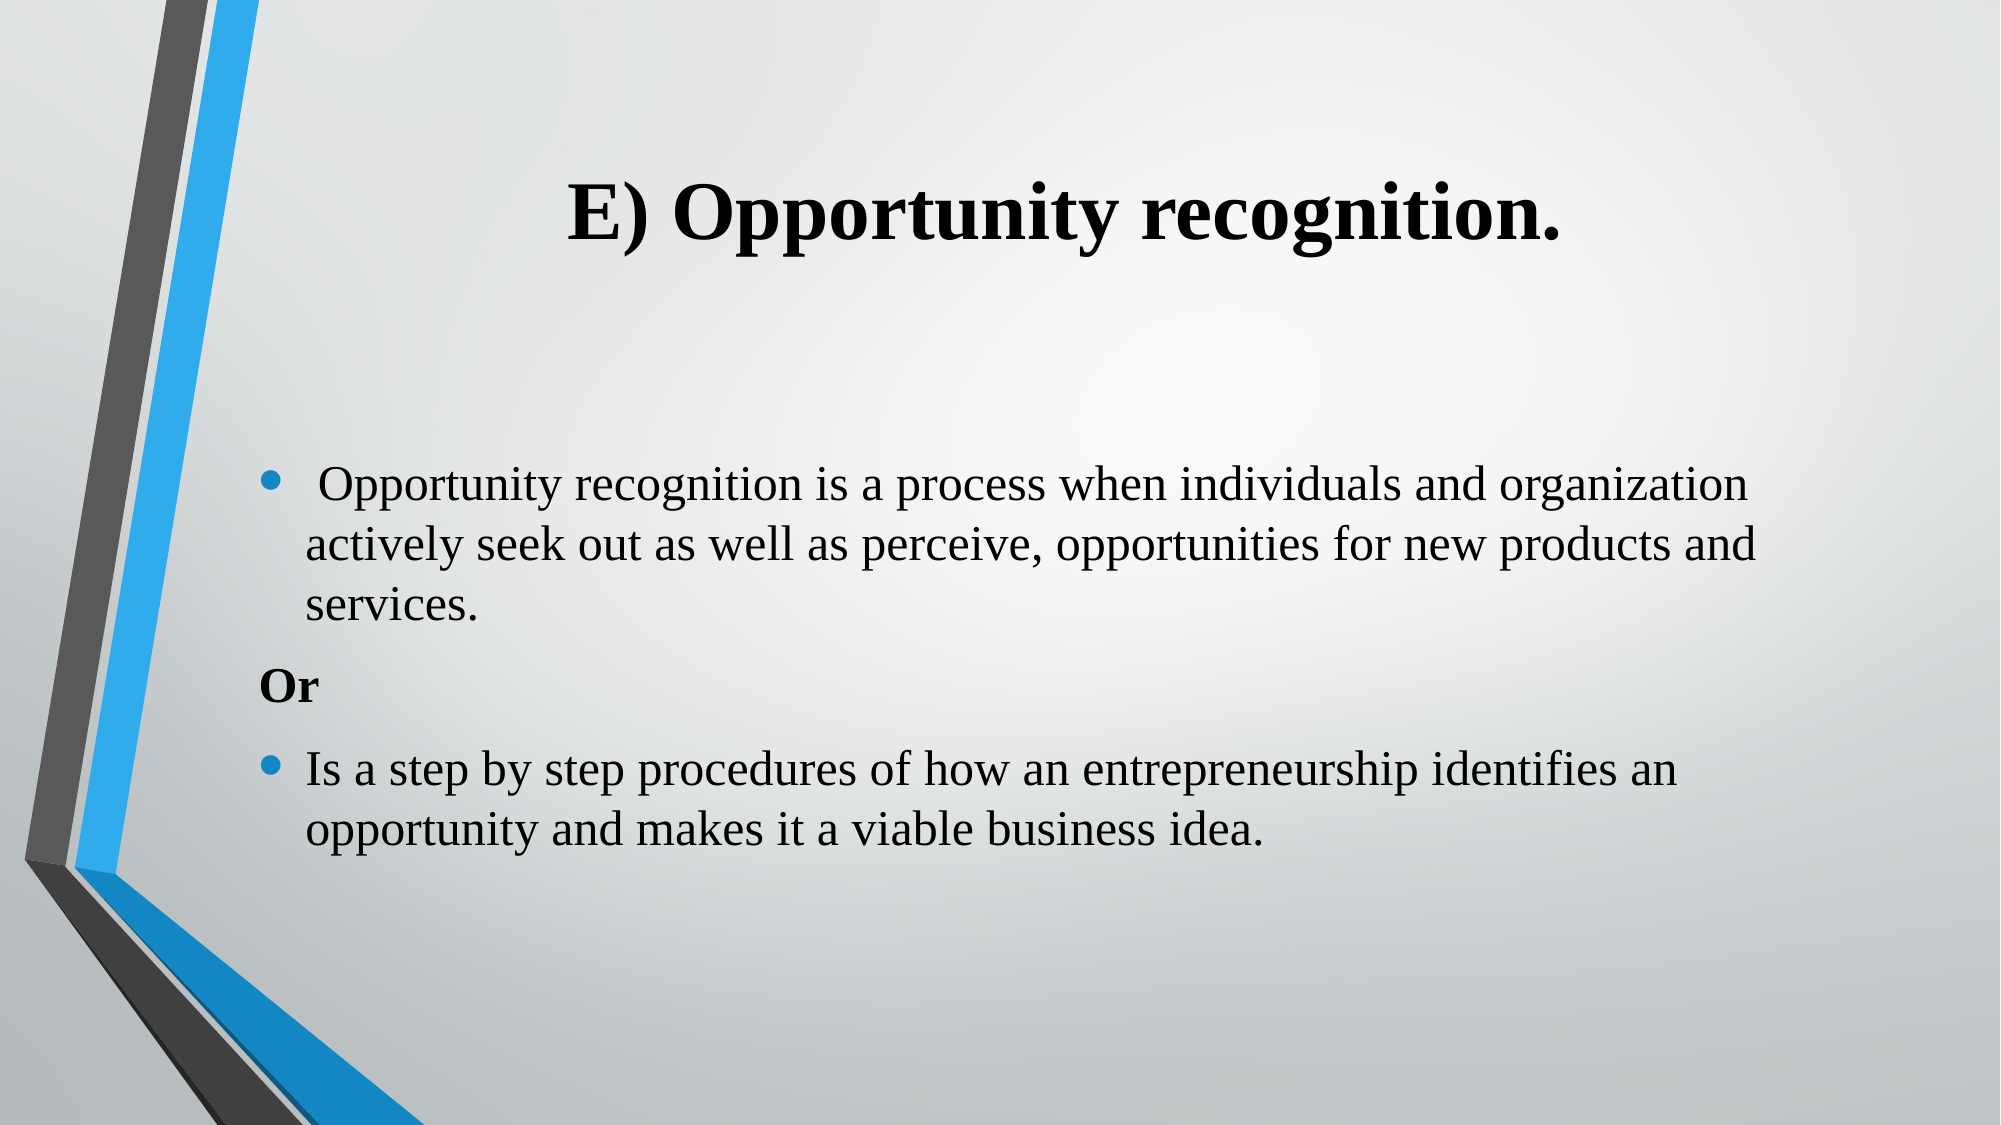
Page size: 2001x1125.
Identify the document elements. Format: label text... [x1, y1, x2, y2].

list Opportunity recognition is a process when individuals and organization actively seek out as well as perceive, opportunities for new products and services. Or Is a step by step procedures of how an entrepreneurship identifies an opportunity and makes it a viable business idea. [243, 437, 1887, 950]
title E) Opportunity recognition. [243, 112, 1887, 400]
